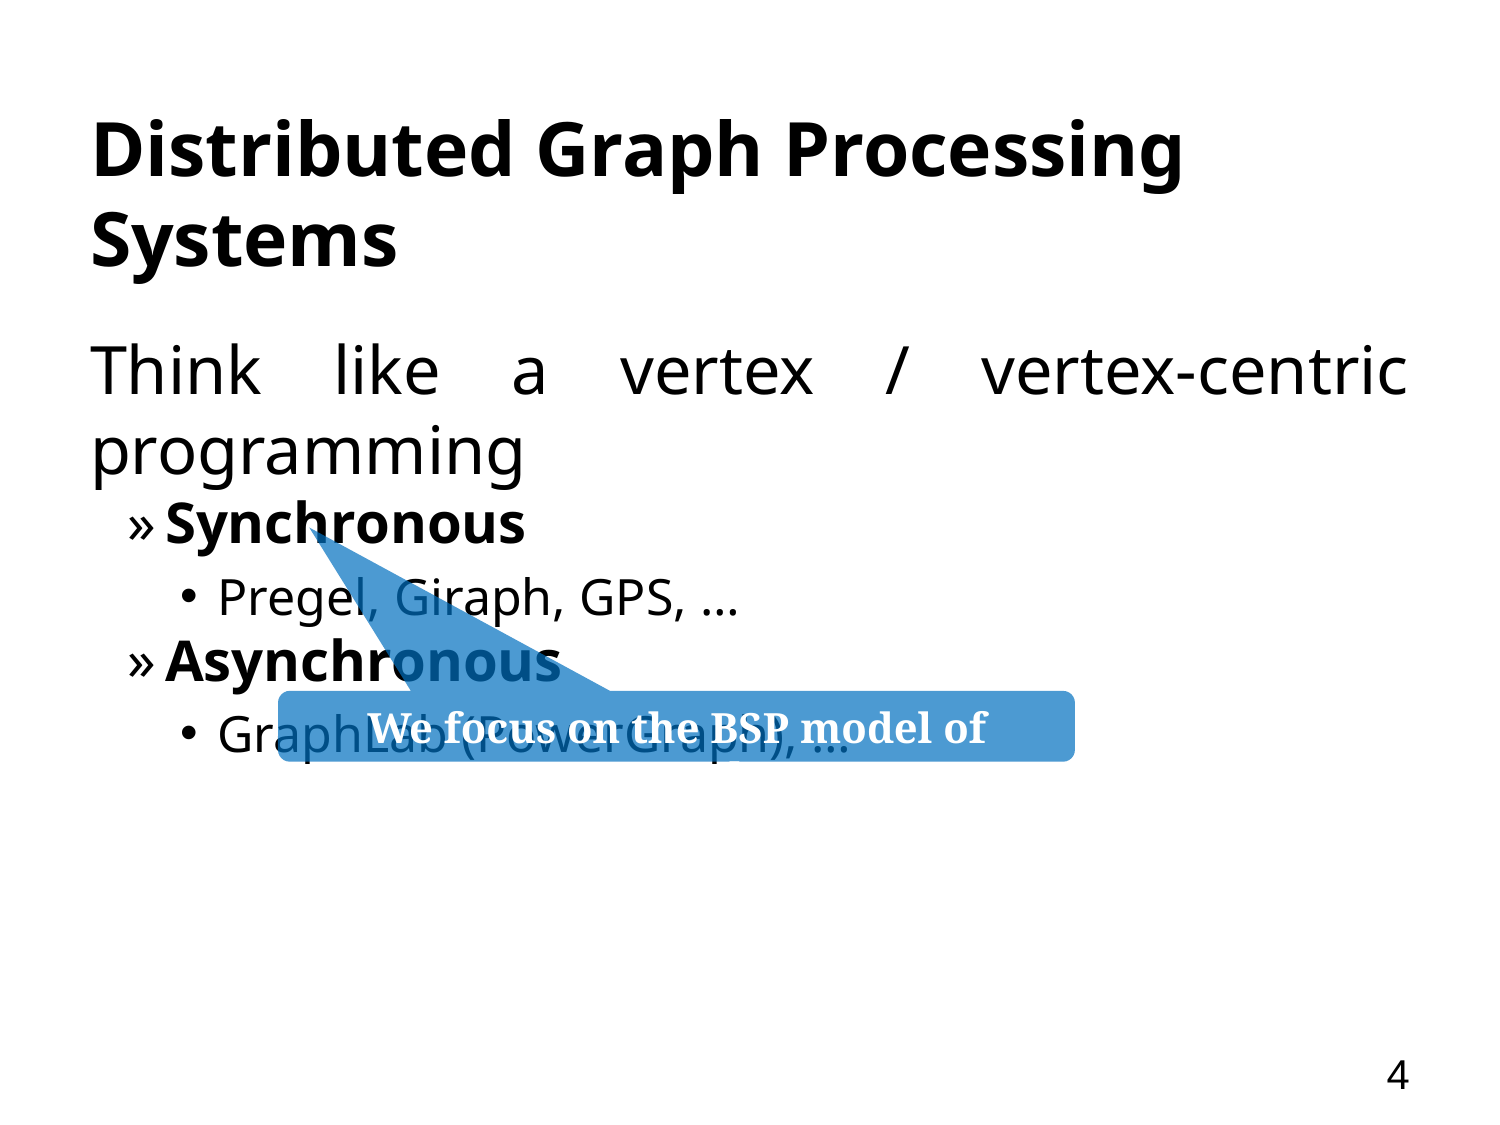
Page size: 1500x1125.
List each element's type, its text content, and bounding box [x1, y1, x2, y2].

title Distributed Graph Processing Systems [74, 97, 1426, 286]
text_box We focus on the BSP model of Pregel [277, 527, 1075, 762]
list Think like a vertex / vertex-centric programming Synchronous Pregel, Giraph, GPS, … Asynchronous GraphLab (PowerGraph), … [74, 319, 1426, 1013]
slide_number 4 [1074, 1042, 1425, 1103]
